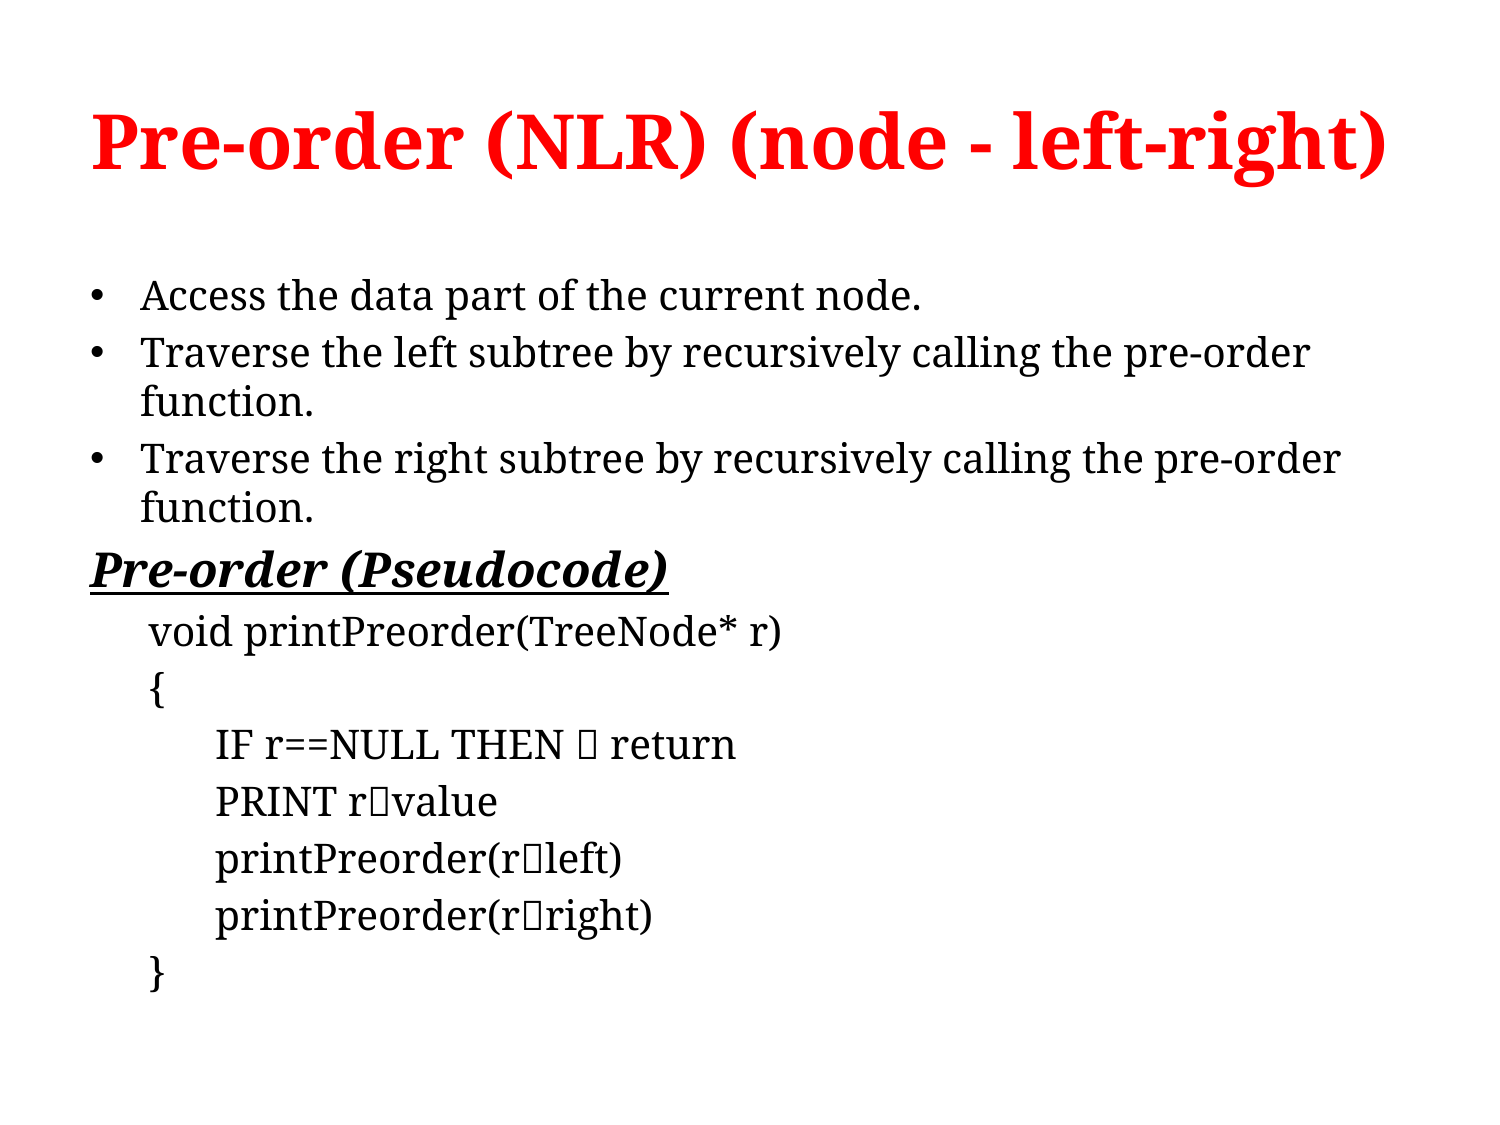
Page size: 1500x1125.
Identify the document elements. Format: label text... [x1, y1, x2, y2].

title Pre-order (NLR) (node - left-right) [75, 45, 1425, 233]
list Access the data part of the current node. Traverse the left subtree by recursively calling the pre-order function. Traverse the right subtree by recursively calling the pre-order function. Pre-order (Pseudocode) void printPreorder(TreeNode* r) { IF r==NULL THEN  return PRINT rvalue printPreorder(rleft) printPreorder(rright) } [75, 262, 1425, 1005]
